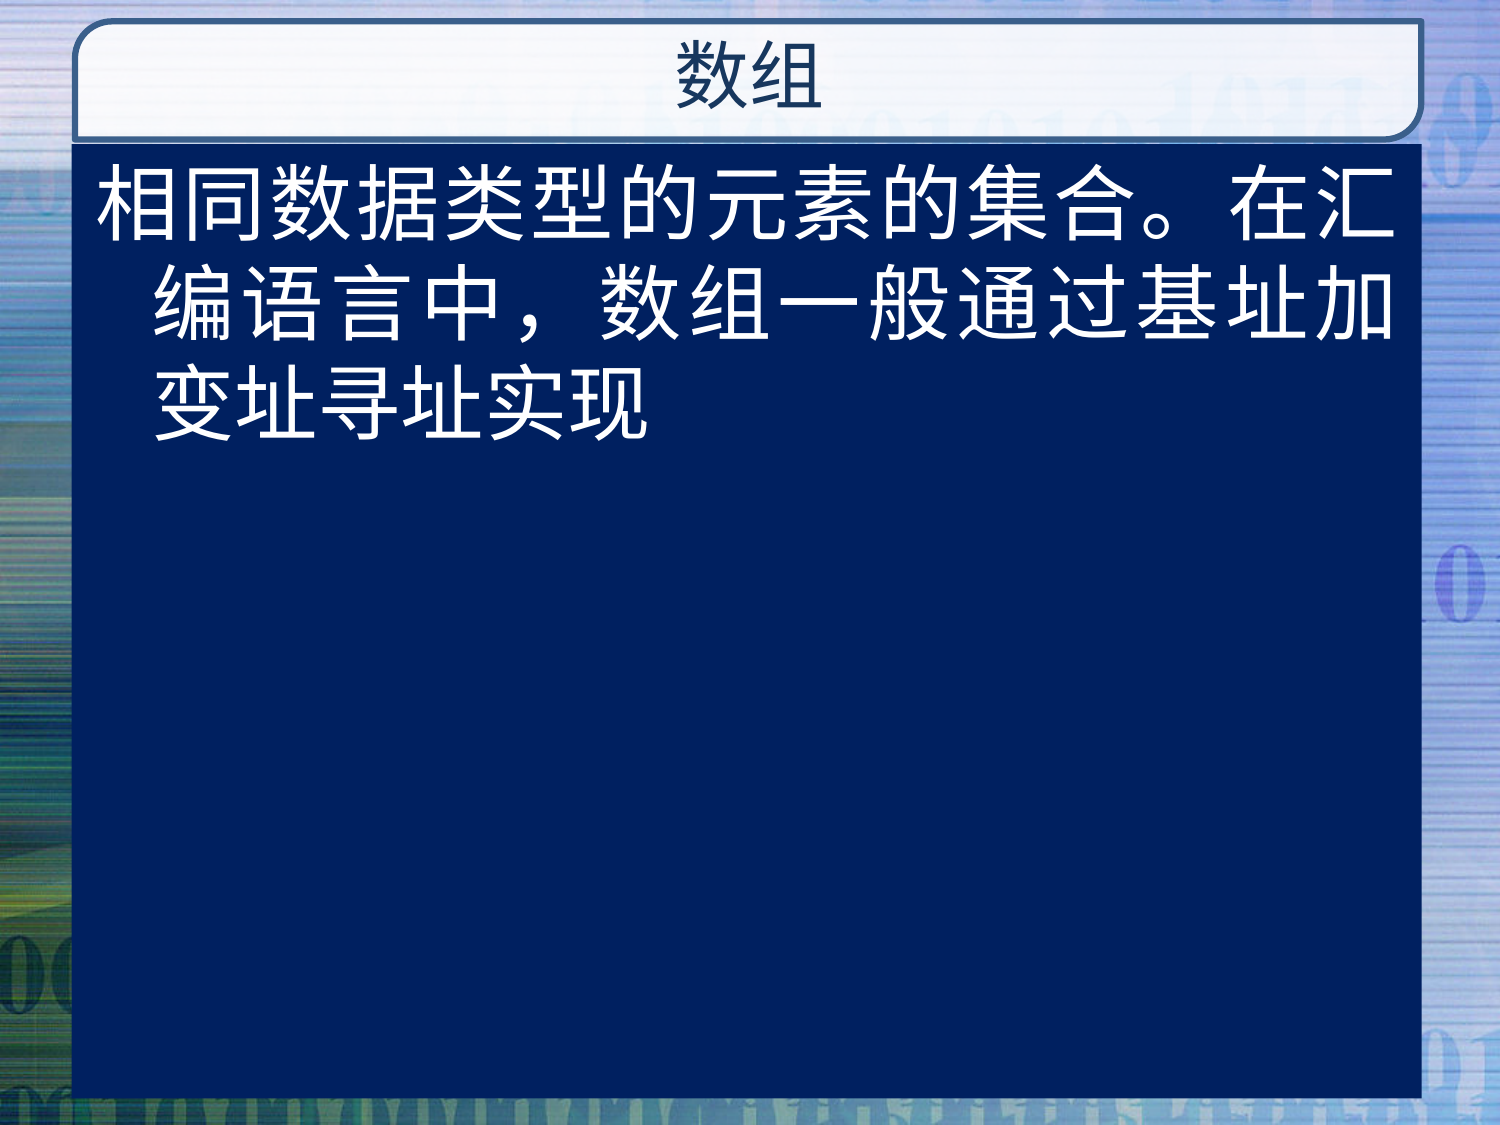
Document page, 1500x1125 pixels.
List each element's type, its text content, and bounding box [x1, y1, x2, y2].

picture [0, 0, 1500, 1125]
title 数组 [76, 21, 1423, 135]
list 相同数据类型的元素的集合。在汇编语言中，数组一般通过基址加变址寻址实现 [71, 144, 1422, 1099]
